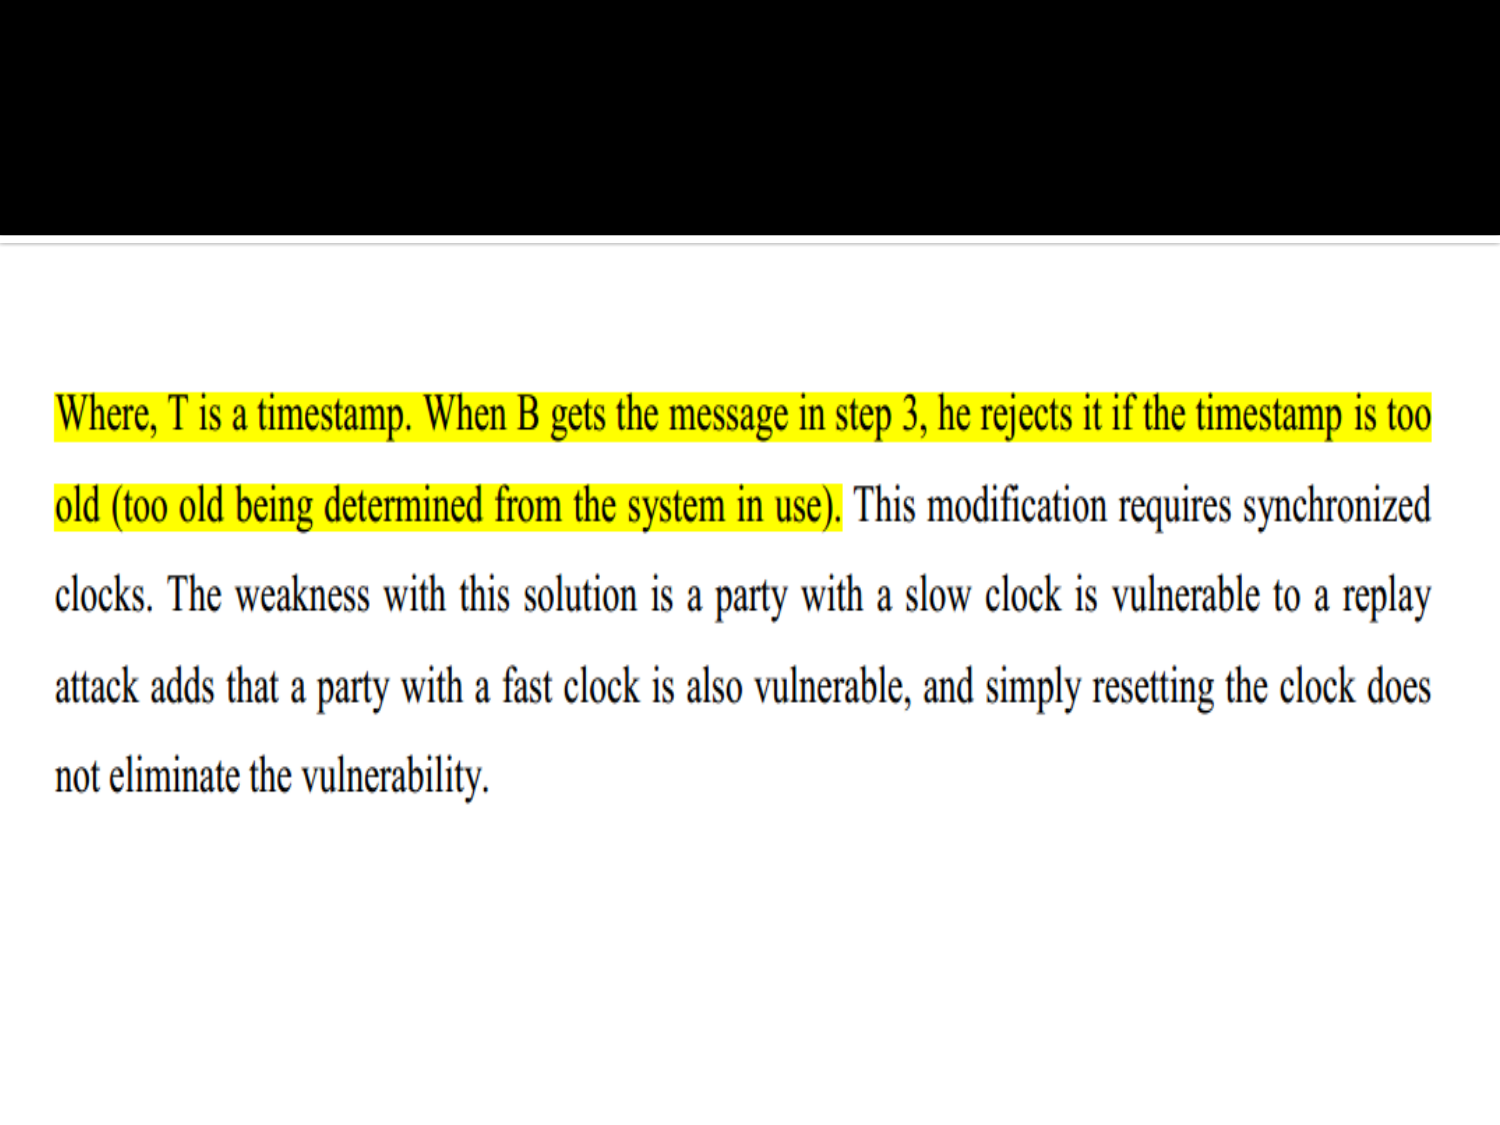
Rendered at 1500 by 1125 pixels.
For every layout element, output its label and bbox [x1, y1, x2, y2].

list [49, 374, 1451, 813]
